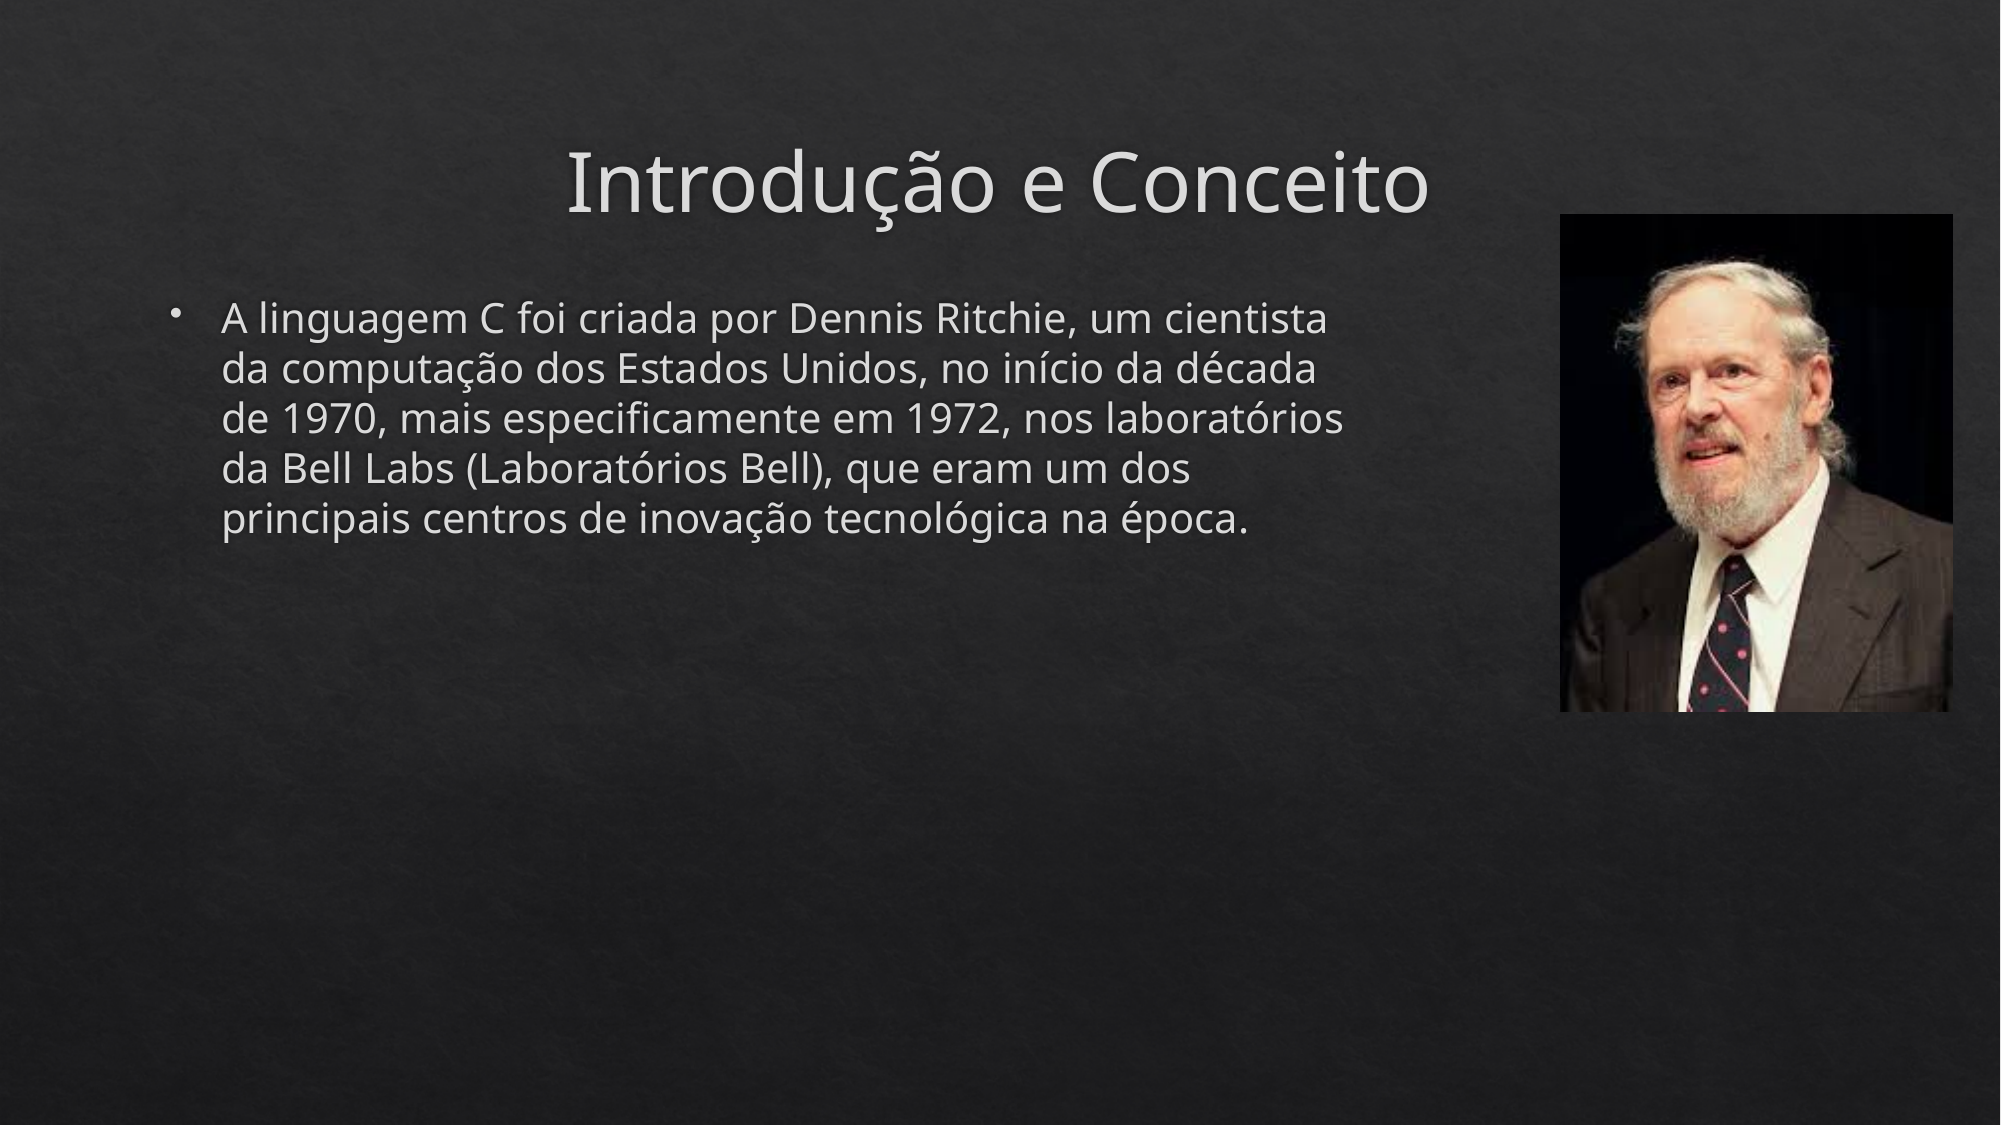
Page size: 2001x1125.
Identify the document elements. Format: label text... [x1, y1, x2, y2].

list A linguagem C foi criada por Dennis Ritchie, um cientista da computação dos Estados Unidos, no início da década de 1970, mais especificamente em 1972, nos laboratórios da Bell Labs (Laboratórios Bell), que eram um dos principais centros de inovação tecnológica na época. [149, 284, 1365, 950]
picture [1559, 213, 1953, 712]
title Introdução e Conceito [149, 99, 1849, 260]
